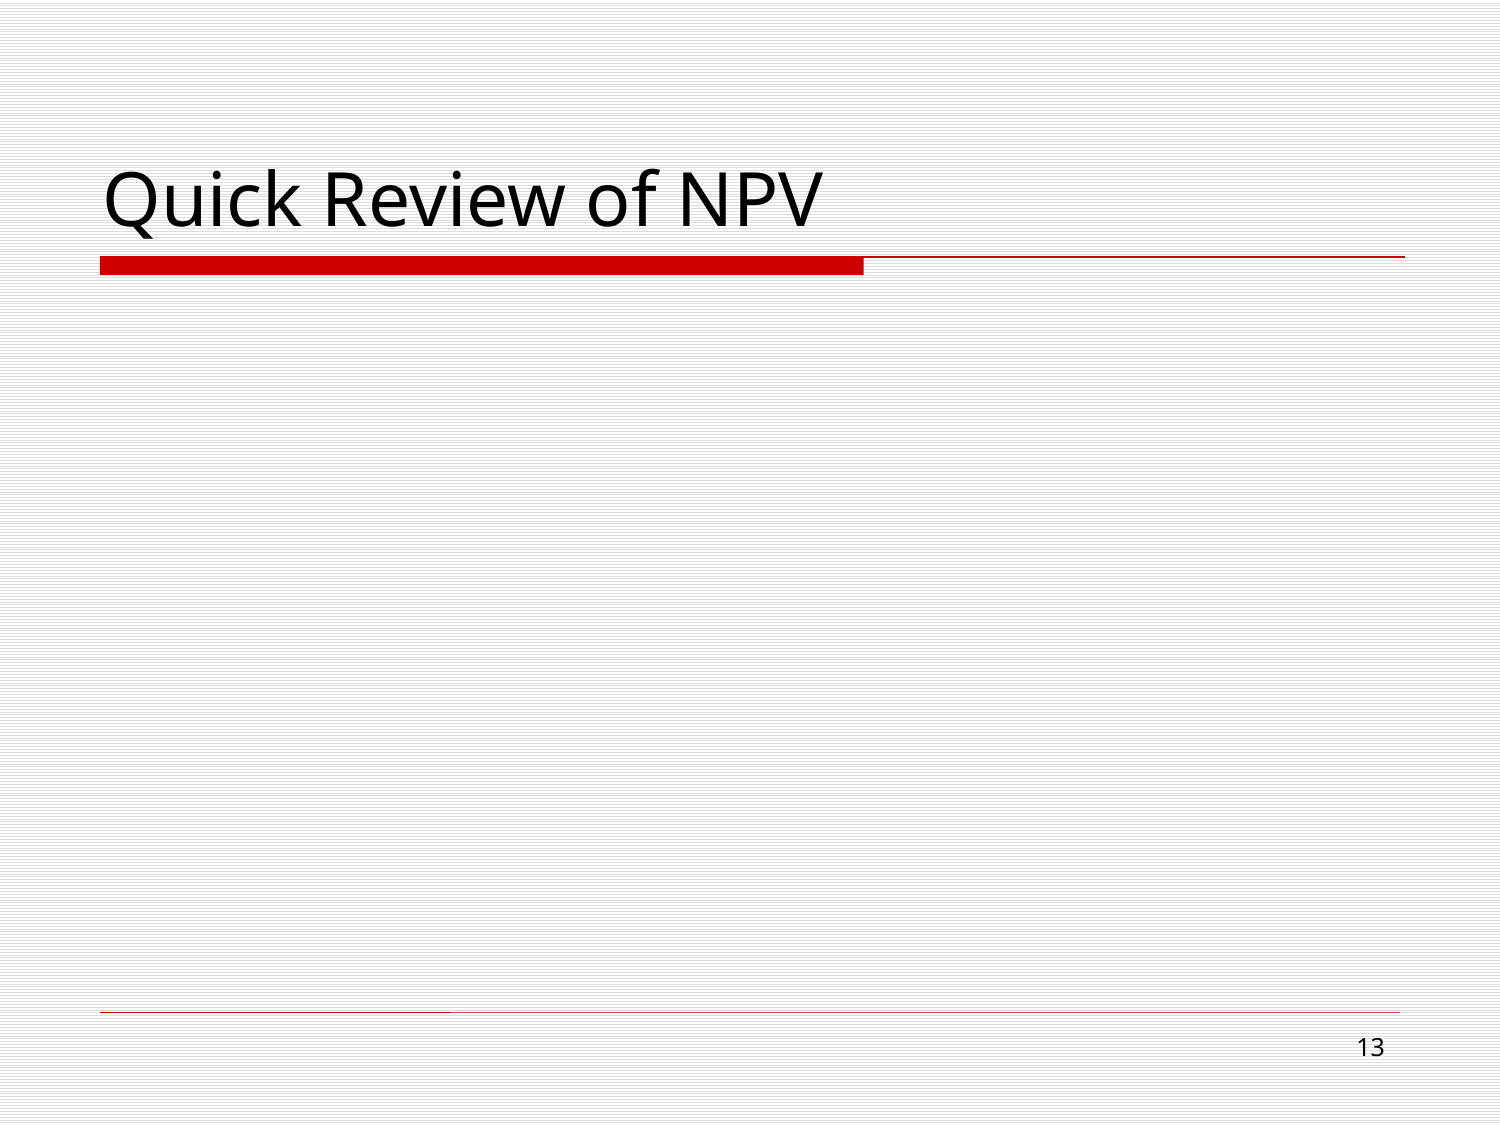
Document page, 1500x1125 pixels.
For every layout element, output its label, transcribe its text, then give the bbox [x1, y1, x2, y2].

title Quick Review of NPV [87, 50, 1400, 250]
slide_number 13 [1074, 1024, 1401, 1103]
